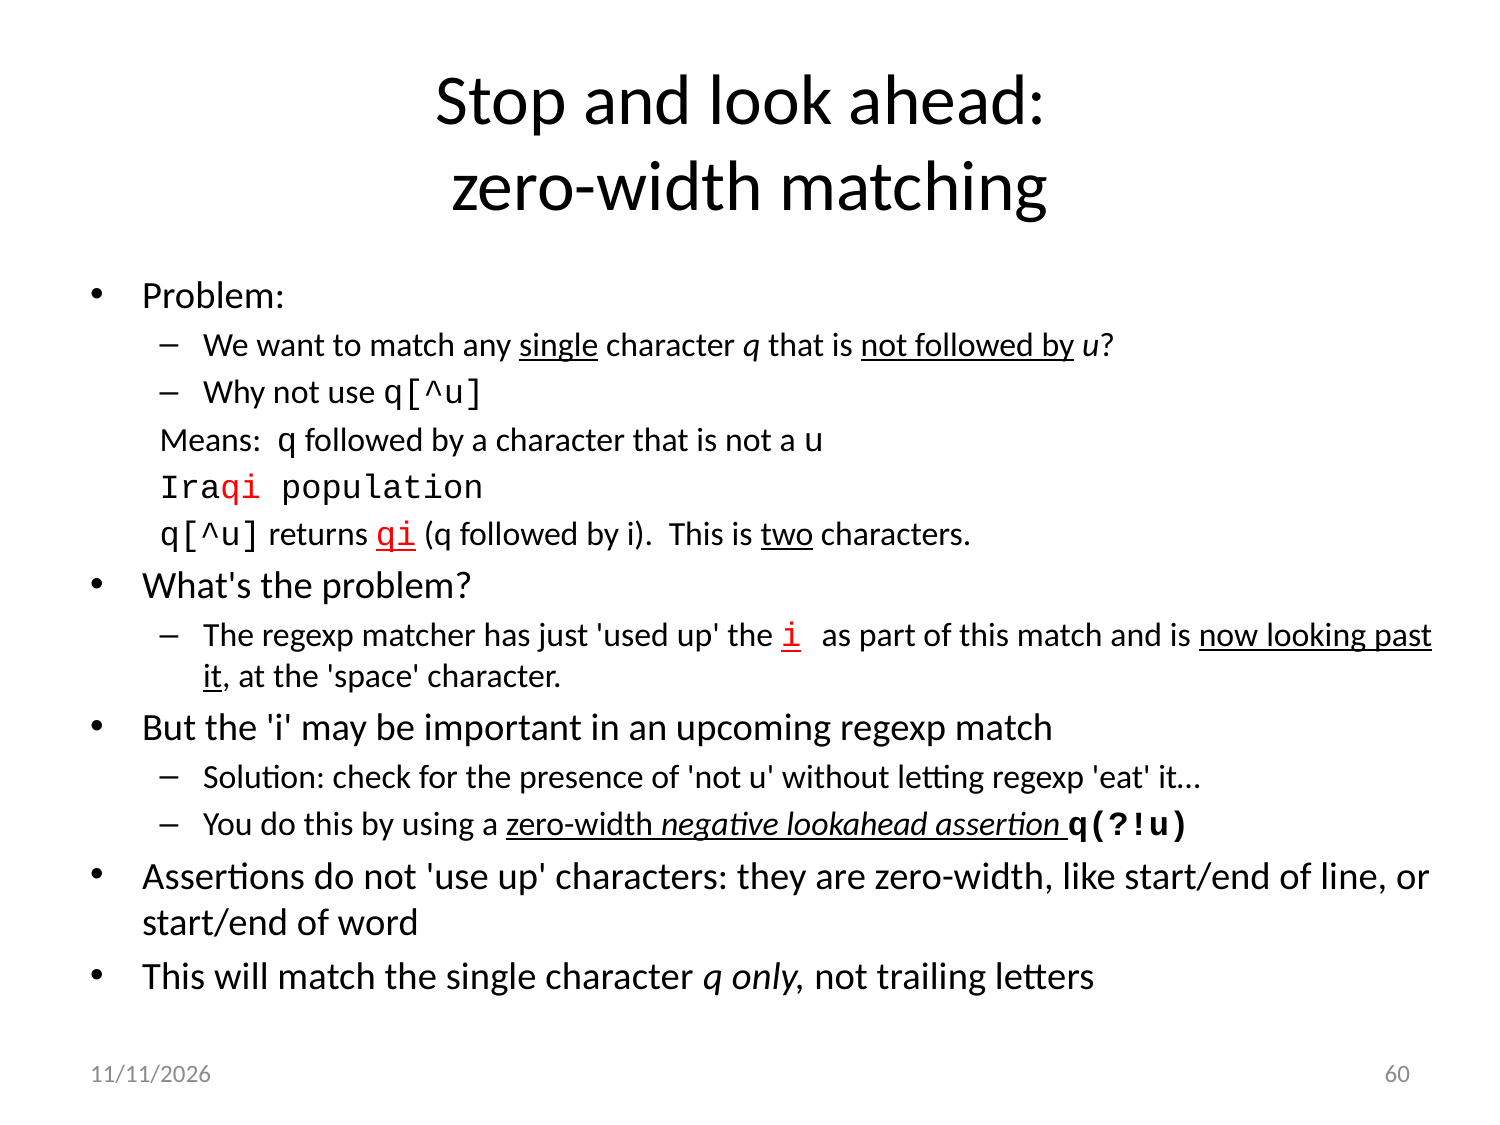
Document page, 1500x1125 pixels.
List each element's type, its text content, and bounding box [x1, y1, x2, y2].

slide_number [75, 1042, 425, 1103]
list Problem: We want to match any single character q that is not followed by u? Why not use q[^u] Means: q followed by a character that is not a u Iraqi population q[^u] returns qi (q followed by i). This is two characters. What's the problem? The regexp matcher has just 'used up' the i as part of this match and is now looking past it, at the 'space' character. But the 'i' may be important in an upcoming regexp match Solution: check for the presence of 'not u' without letting regexp 'eat' it… You do this by using a zero-width negative lookahead assertion q(?!u) Assertions do not 'use up' characters: they are zero-width, like start/end of line, or start/end of word This will match the single character q only, not trailing letters [75, 262, 1475, 1005]
title Stop and look ahead: zero-width matching [75, 45, 1425, 233]
slide_number 60 [1074, 1042, 1425, 1103]
